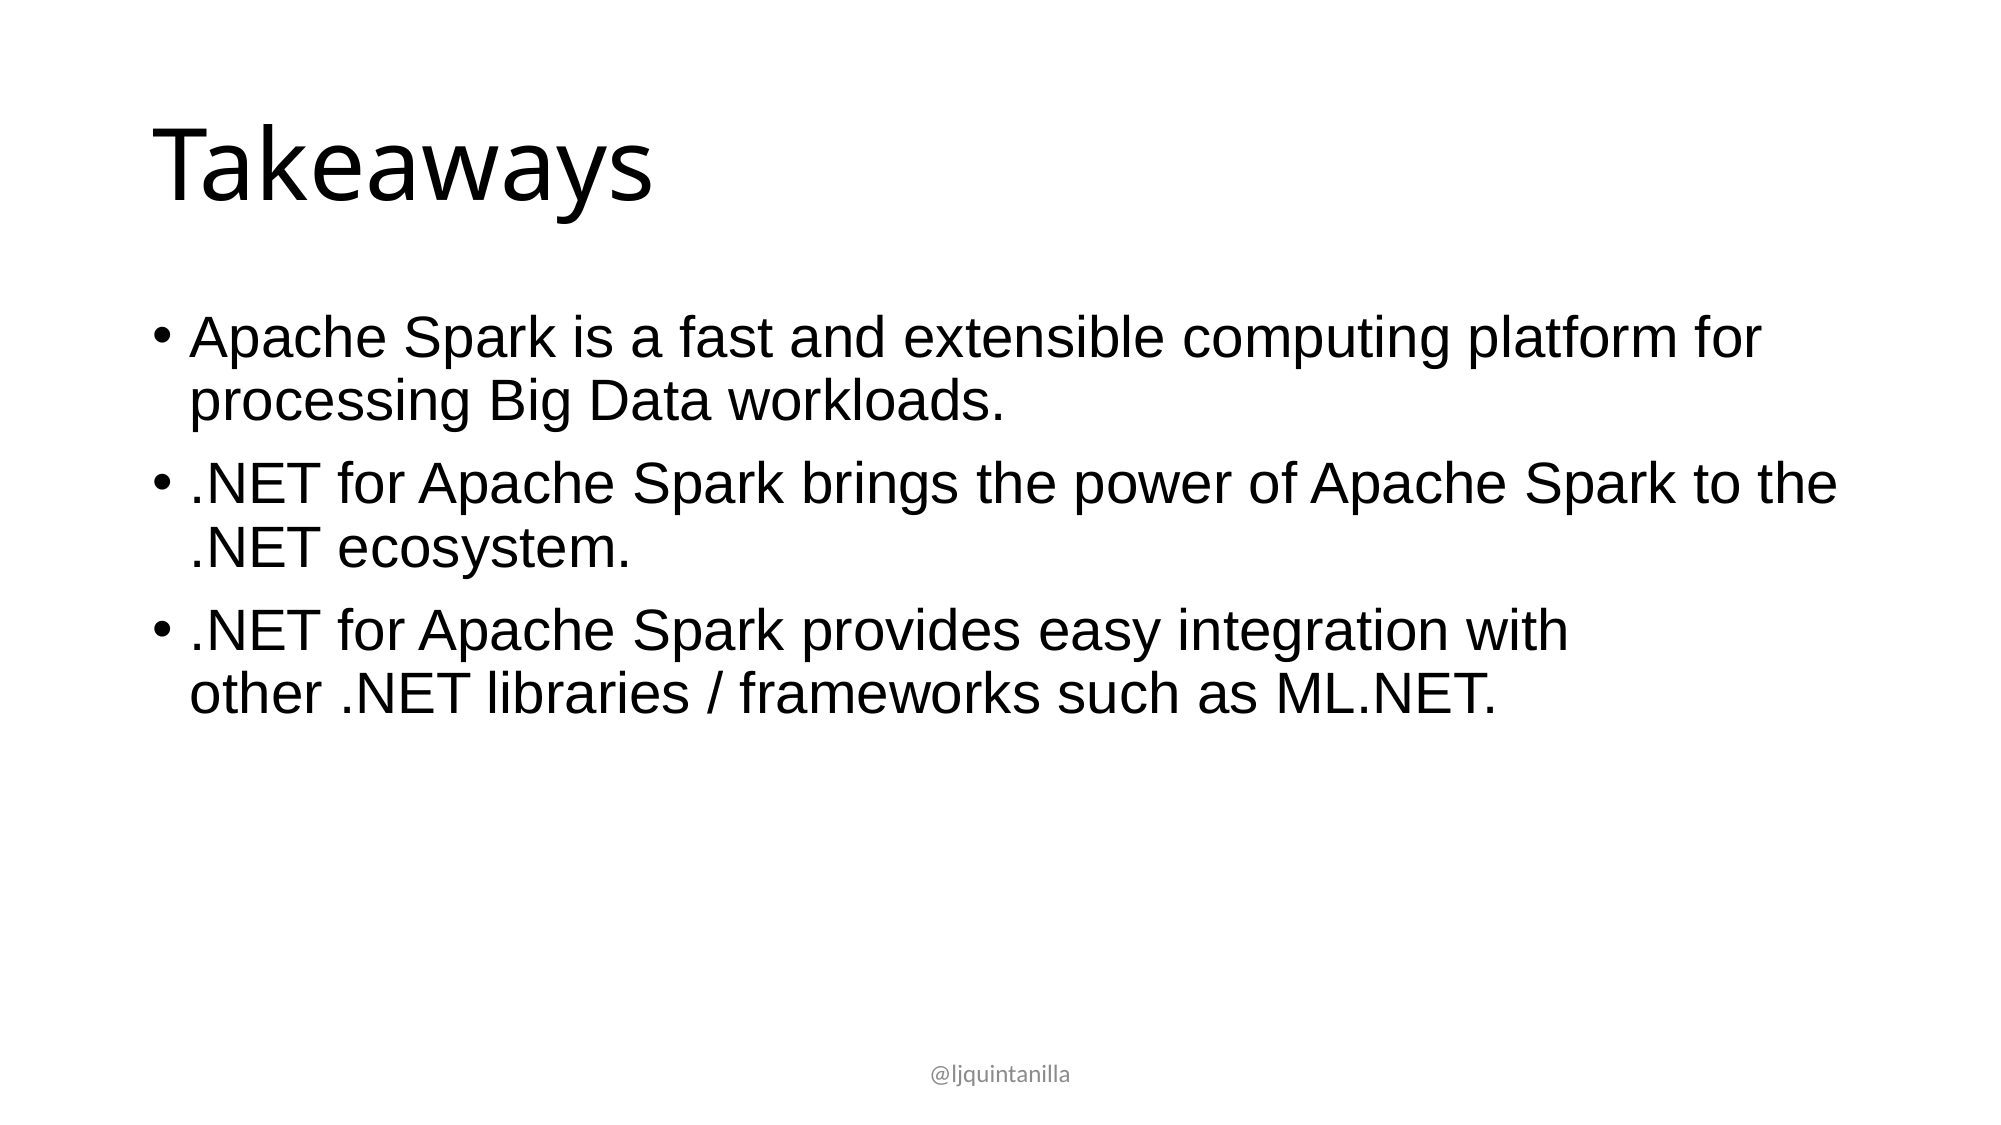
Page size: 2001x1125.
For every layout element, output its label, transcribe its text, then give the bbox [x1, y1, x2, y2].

title Takeaways [137, 59, 1863, 278]
footer @ljquintanilla [662, 1042, 1338, 1103]
list Apache Spark is a fast and extensible computing platform for processing Big Data workloads. .NET for Apache Spark brings the power of Apache Spark to the .NET ecosystem. .NET for Apache Spark provides easy integration with other .NET libraries / frameworks such as ML.NET. [137, 299, 1863, 1014]
